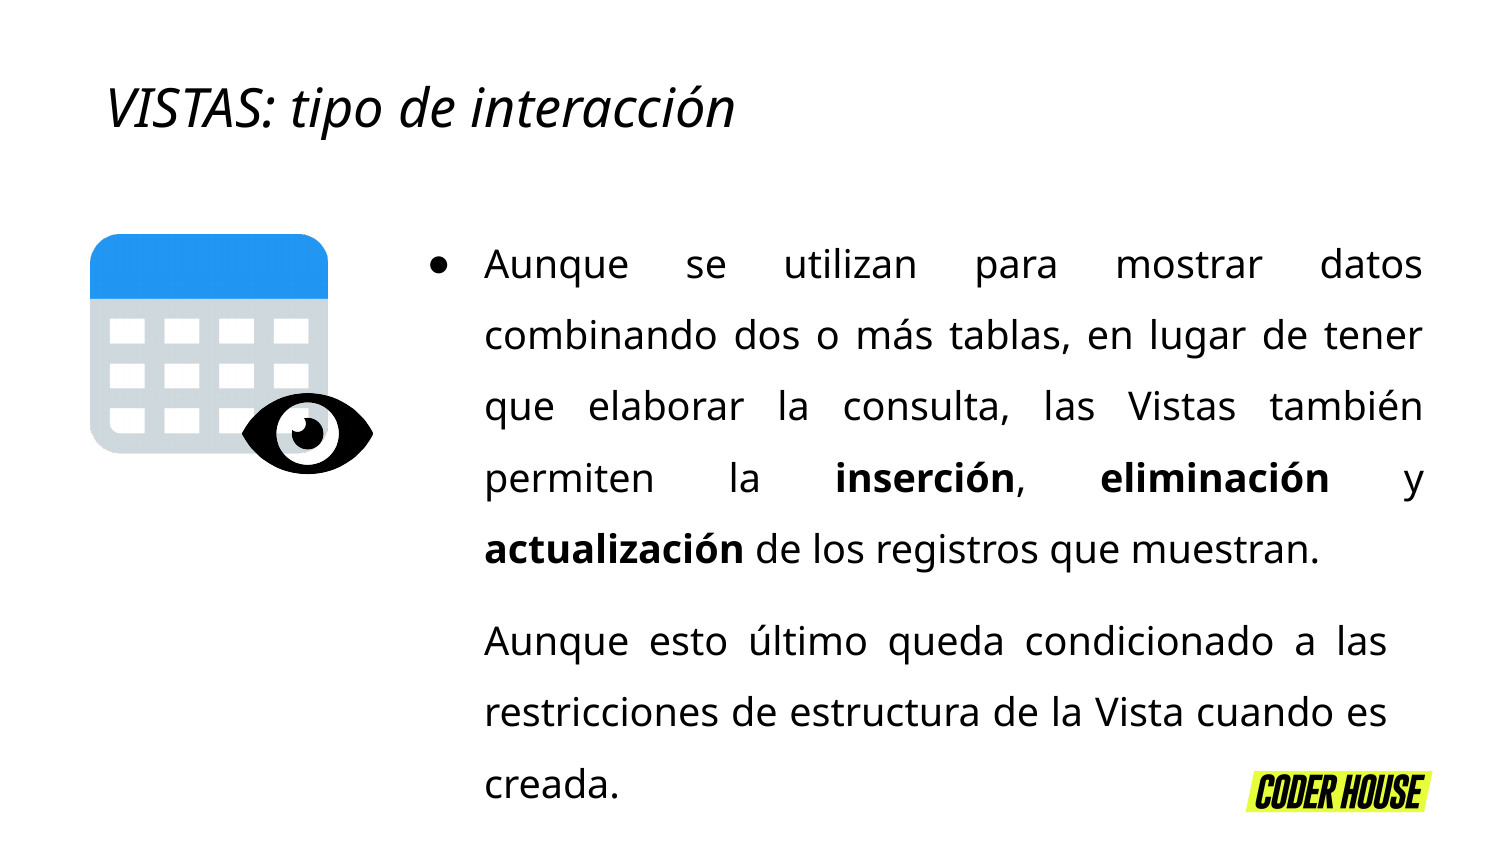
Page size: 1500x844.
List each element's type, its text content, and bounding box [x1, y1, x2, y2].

text_box Aunque se utilizan para mostrar datos combinando dos o más tablas, en lugar de tener que elaborar la consulta, las Vistas también permiten la inserción, eliminación y actualización de los registros que muestran. [394, 200, 1446, 564]
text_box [89, 224, 373, 500]
text_box Aunque esto último queda condicionado a las restricciones de estructura de la Vista cuando es creada. [394, 577, 1410, 821]
text_box VISTAS: tipo de interacción [90, 58, 1410, 175]
picture [1241, 764, 1437, 819]
